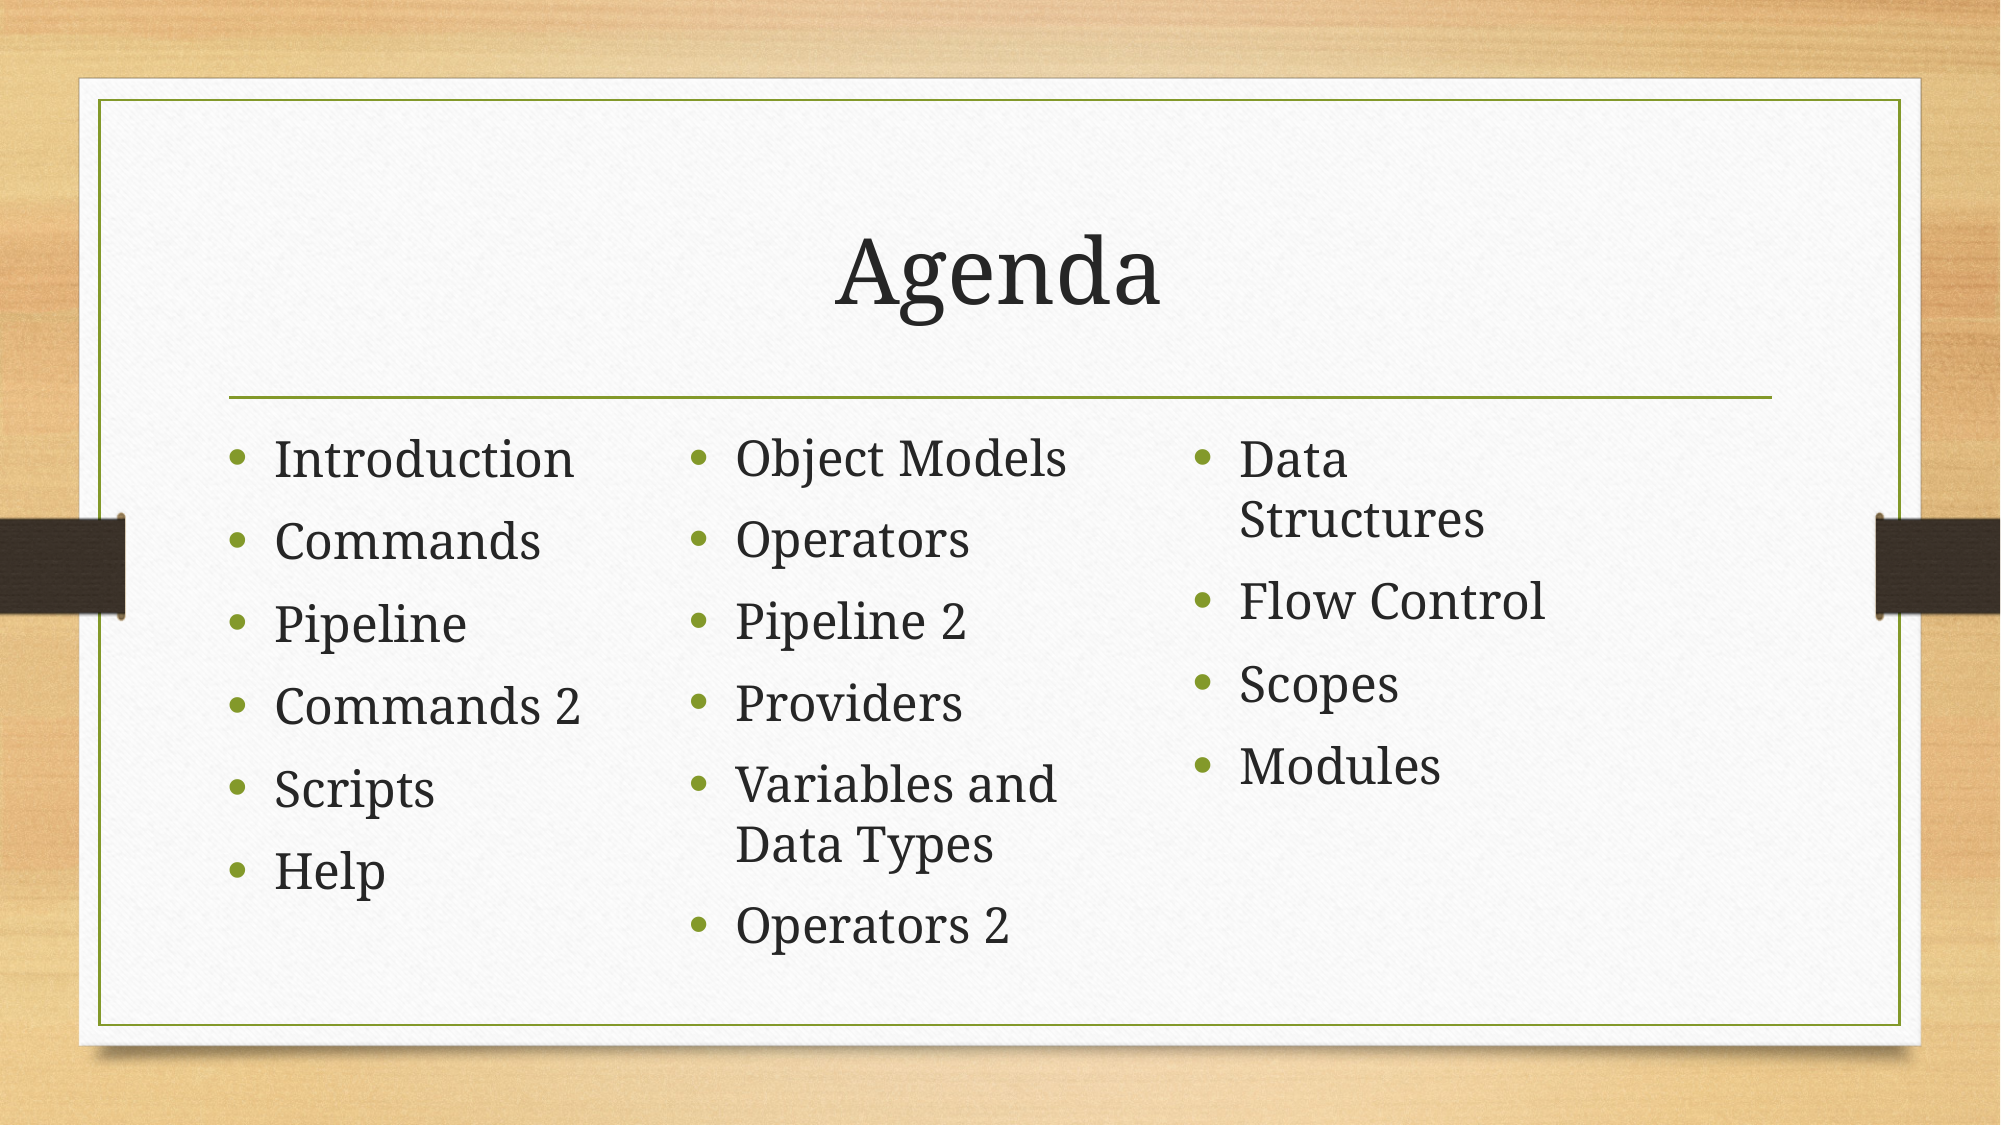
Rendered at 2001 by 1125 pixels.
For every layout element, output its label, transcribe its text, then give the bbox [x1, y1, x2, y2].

text_box Data Structures Flow Control Scopes Modules [1177, 419, 1597, 964]
title Agenda [212, 161, 1788, 375]
picture [0, 0, 2001, 1125]
text_box Object Models Operators Pipeline 2 Providers Variables and Data Types Operators 2 [673, 419, 1093, 964]
list Introduction Commands Pipeline Commands 2 Scripts Help [212, 419, 632, 964]
